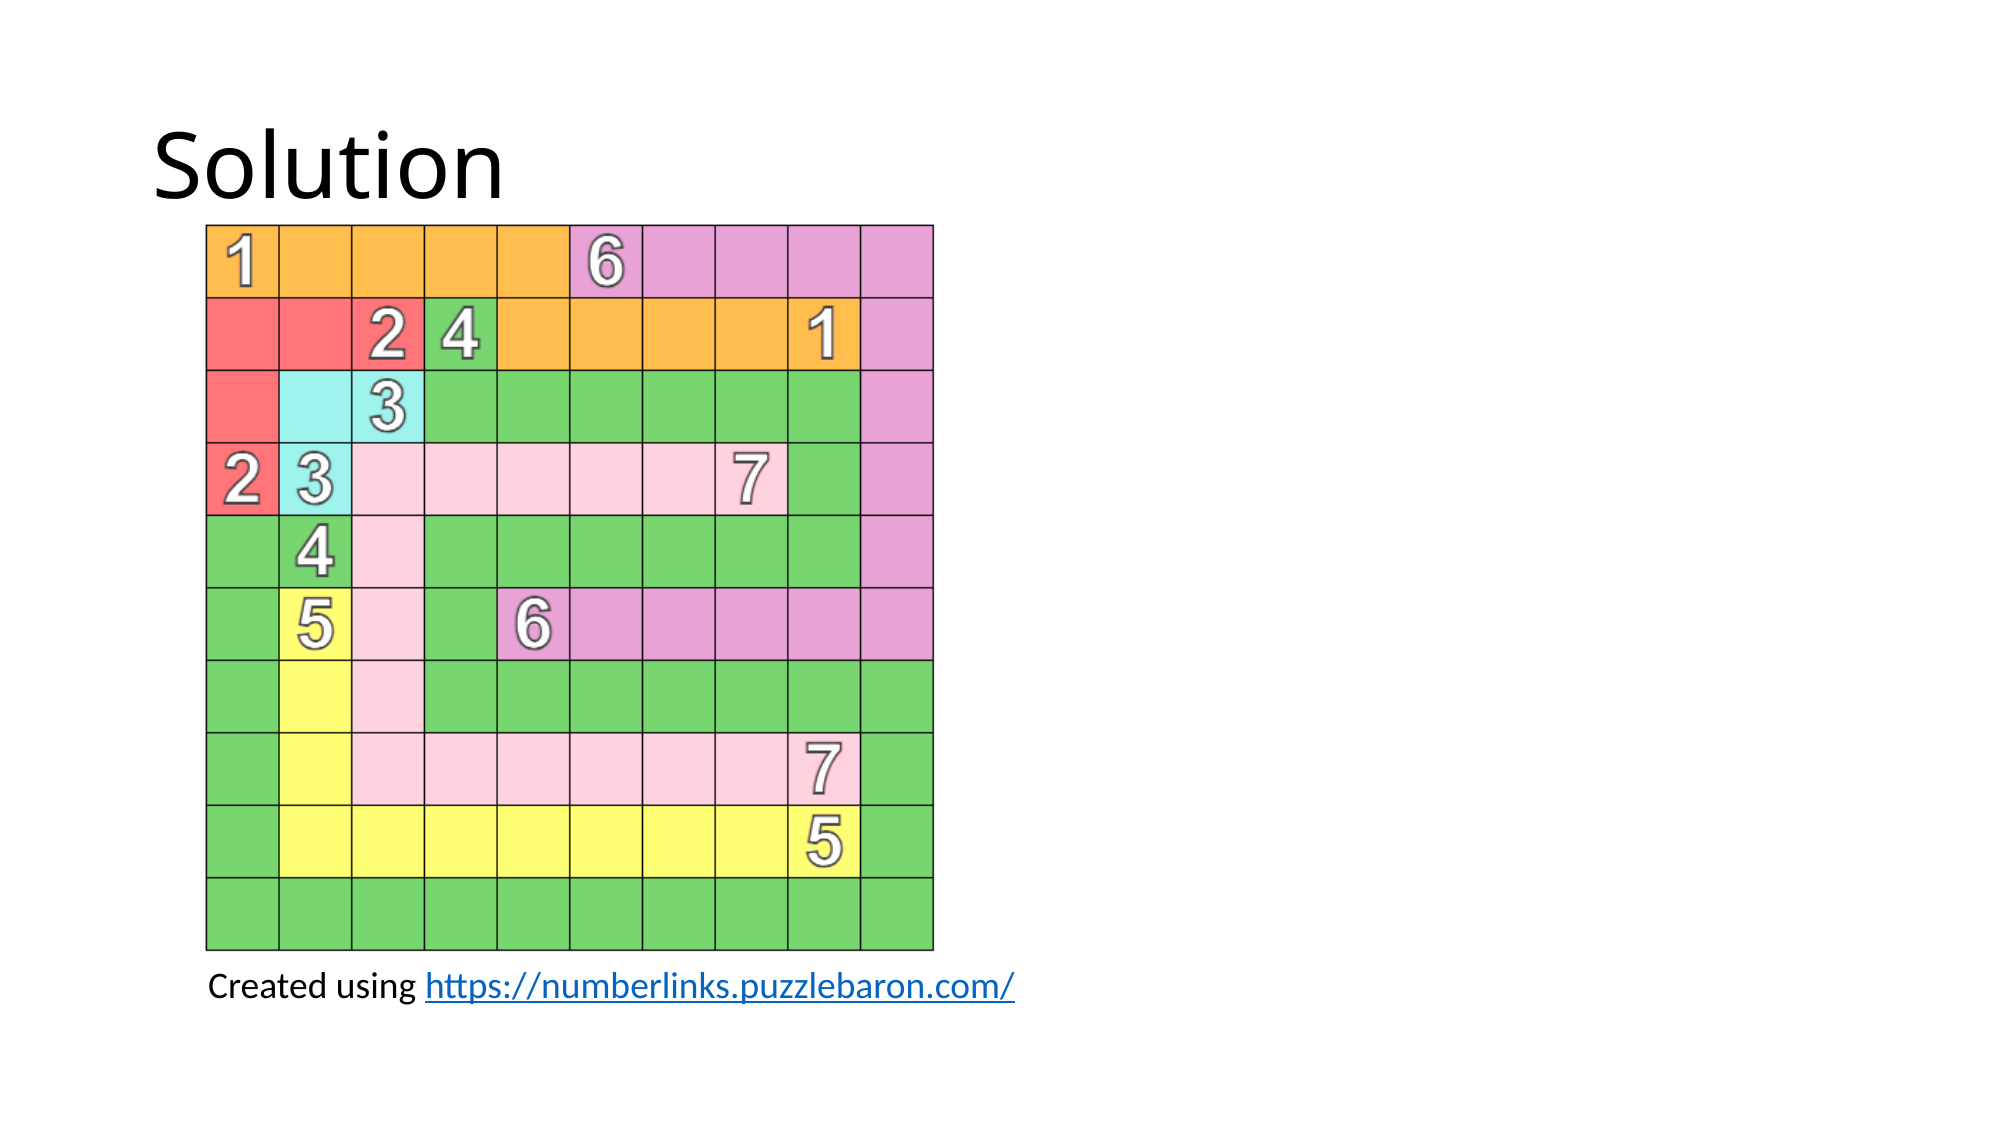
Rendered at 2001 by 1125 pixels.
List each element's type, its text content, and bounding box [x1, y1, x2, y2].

title Solution [137, 59, 1863, 278]
picture [203, 222, 937, 954]
text_box Created using https://numberlinks.puzzlebaron.com/ [193, 953, 1031, 1014]
